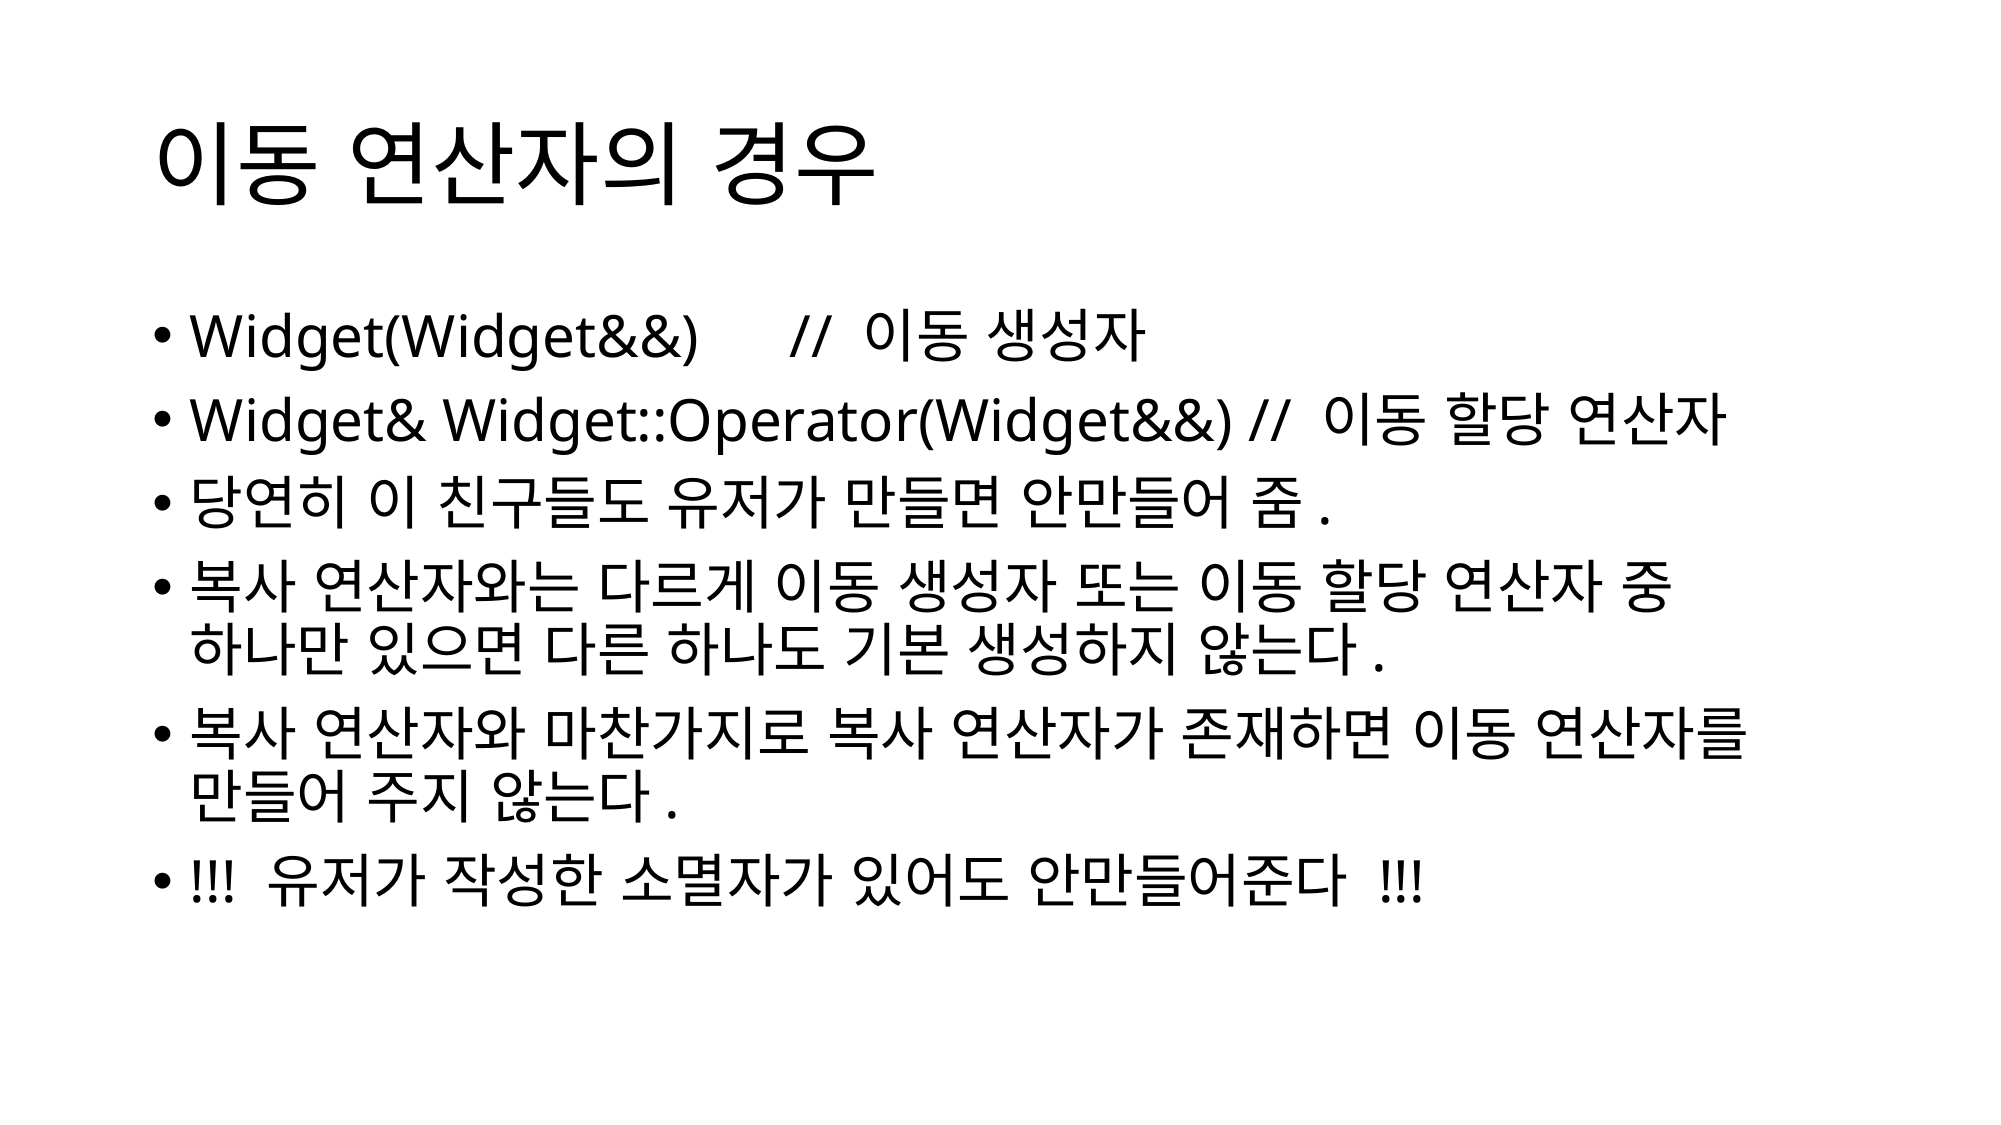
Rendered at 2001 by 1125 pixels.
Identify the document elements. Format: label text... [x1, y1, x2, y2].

title 이동 연산자의 경우 [137, 59, 1863, 278]
list Widget(Widget&&) // 이동 생성자 Widget& Widget::Operator(Widget&&) // 이동 할당 연산자 당연히 이 친구들도 유저가 만들면 안만들어 줌. 복사 연산자와는 다르게 이동 생성자 또는 이동 할당 연산자 중 하나만 있으면 다른 하나도 기본 생성하지 않는다. 복사 연산자와 마찬가지로 복사 연산자가 존재하면 이동 연산자를 만들어 주지 않는다. !!! 유저가 작성한 소멸자가 있어도 안만들어준다 !!! [137, 299, 1863, 1014]
